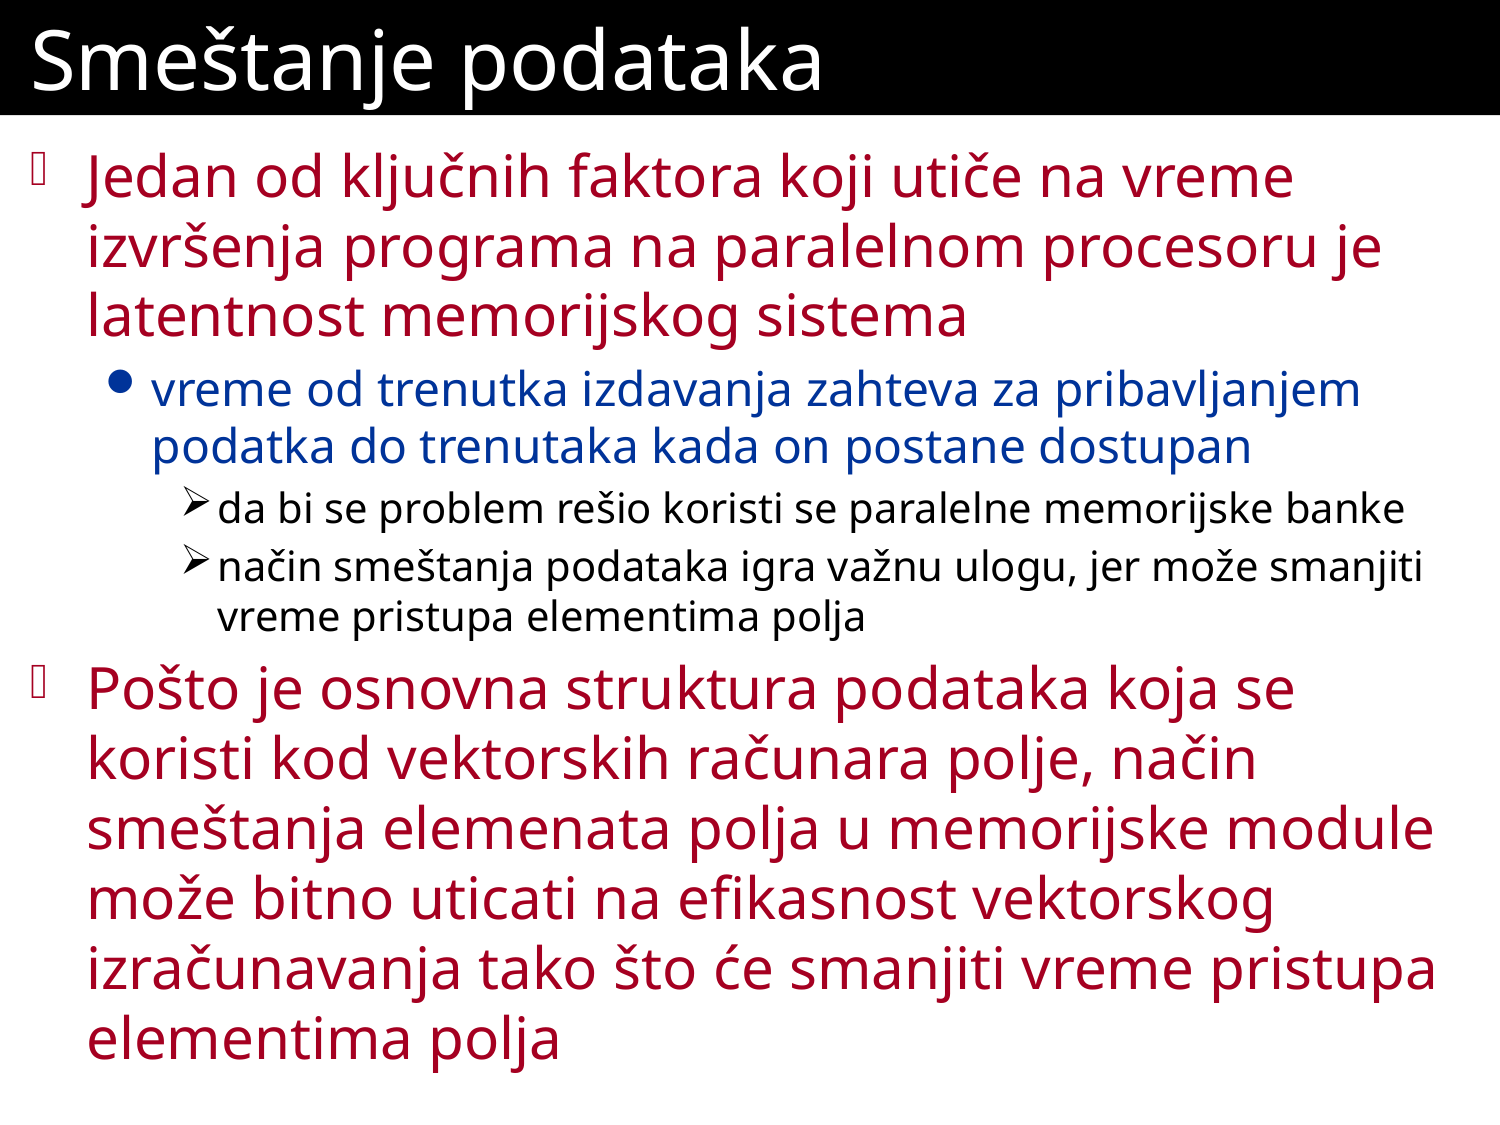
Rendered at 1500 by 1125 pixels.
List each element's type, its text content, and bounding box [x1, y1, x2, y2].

list Jedan od ključnih faktora koji utiče na vreme izvršenja programa na paralelnom procesoru je latentnost memorijskog sistema vreme od trenutka izdavanja zahteva za pribavljanjem podatka do trenutaka kada on postane dostupan da bi se problem rešio koristi se paralelne memorijske banke način smeštanja podataka igra važnu ulogu, jer može smanjiti vreme pristupa elementima polja Pošto je osnovna struktura podataka koja se koristi kod vektorskih računara polje, način smeštanja elemenata polja u memorijske module može bitno uticati na efikasnost vektorskog izračunavanja tako što će smanjiti vreme pristupa elementima polja [0, 116, 1500, 1125]
title Smeštanje podataka [0, 0, 1500, 116]
